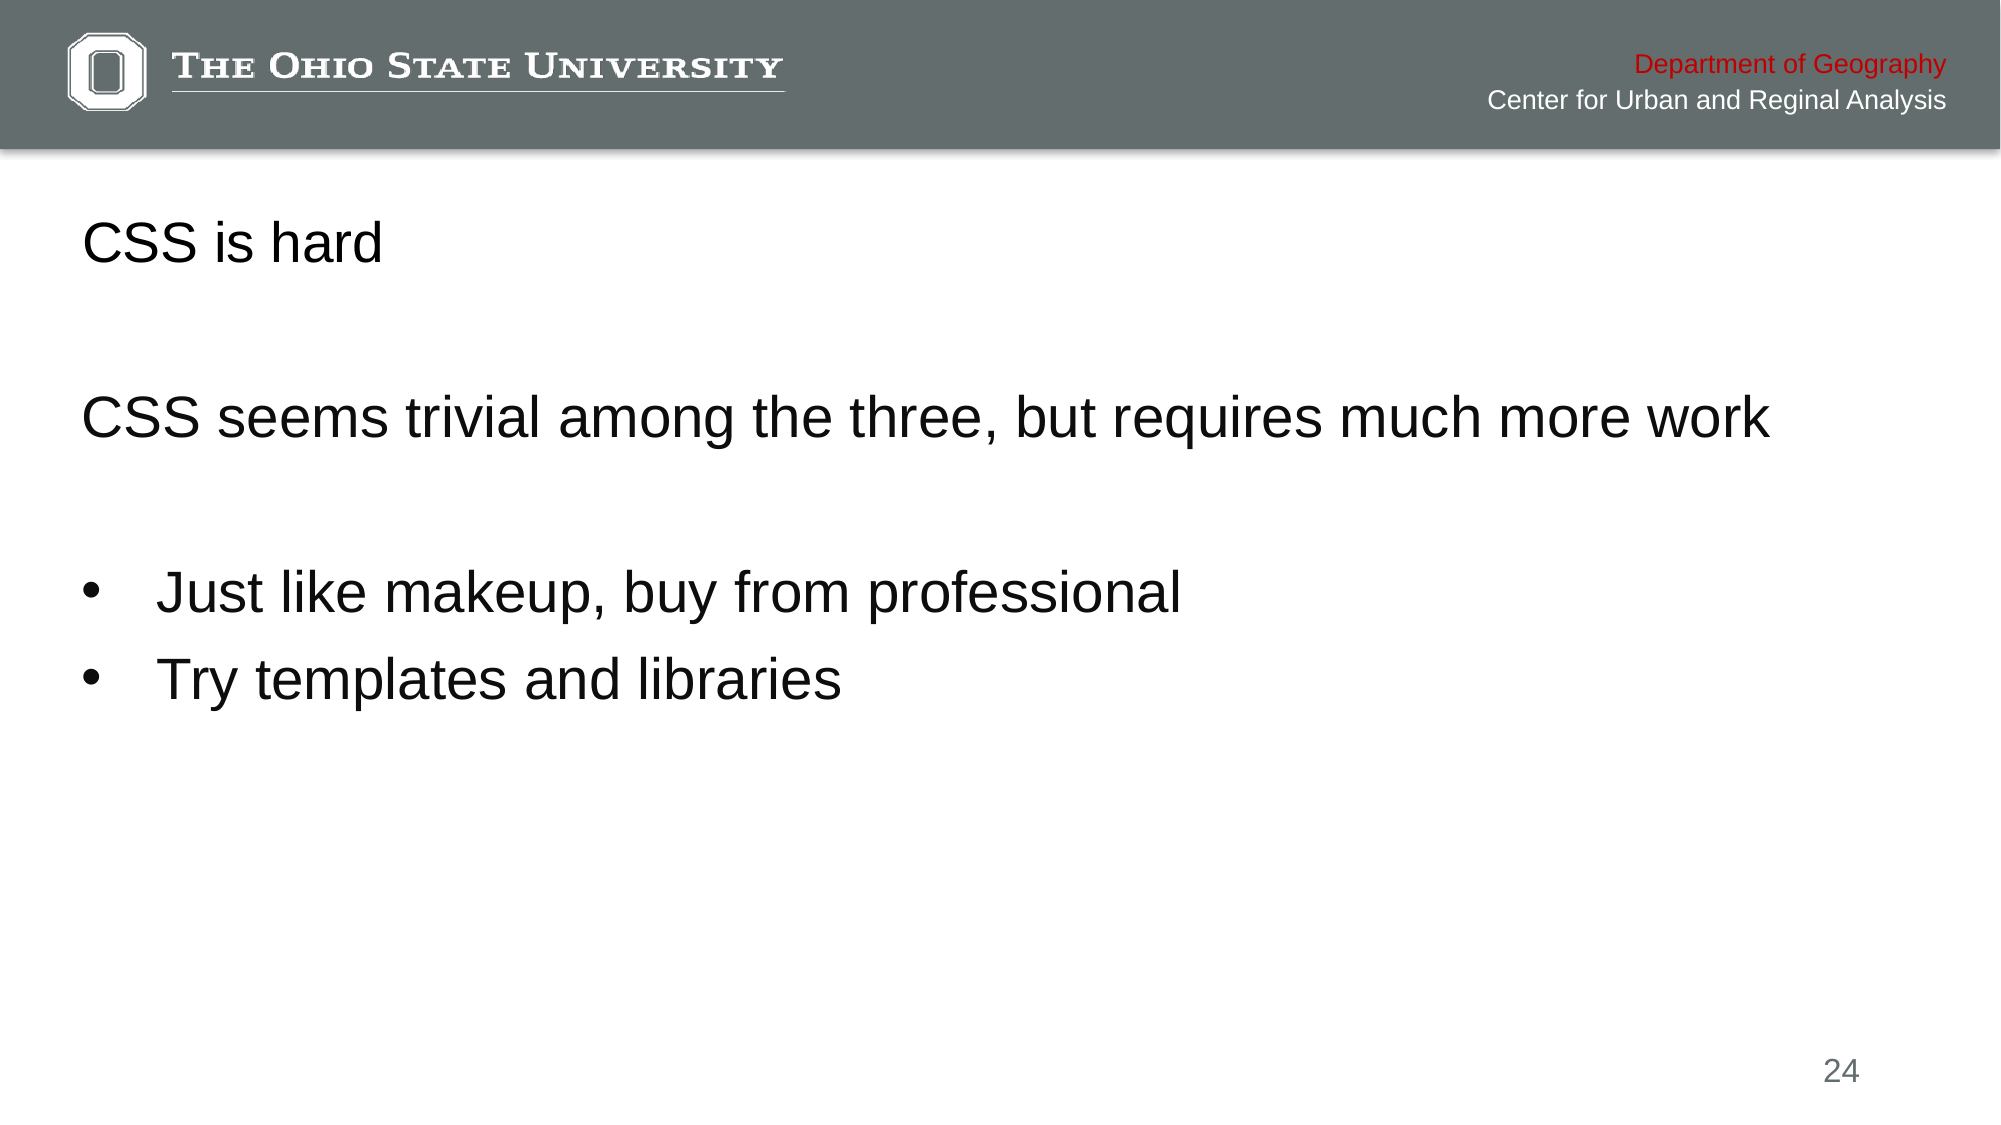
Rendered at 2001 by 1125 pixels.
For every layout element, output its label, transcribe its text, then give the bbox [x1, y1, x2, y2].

picture [67, 32, 786, 111]
list CSS seems trivial among the three, but requires much more work Just like makeup, buy from professional Try templates and libraries [67, 284, 1935, 1010]
title CSS is hard [67, 198, 1935, 282]
